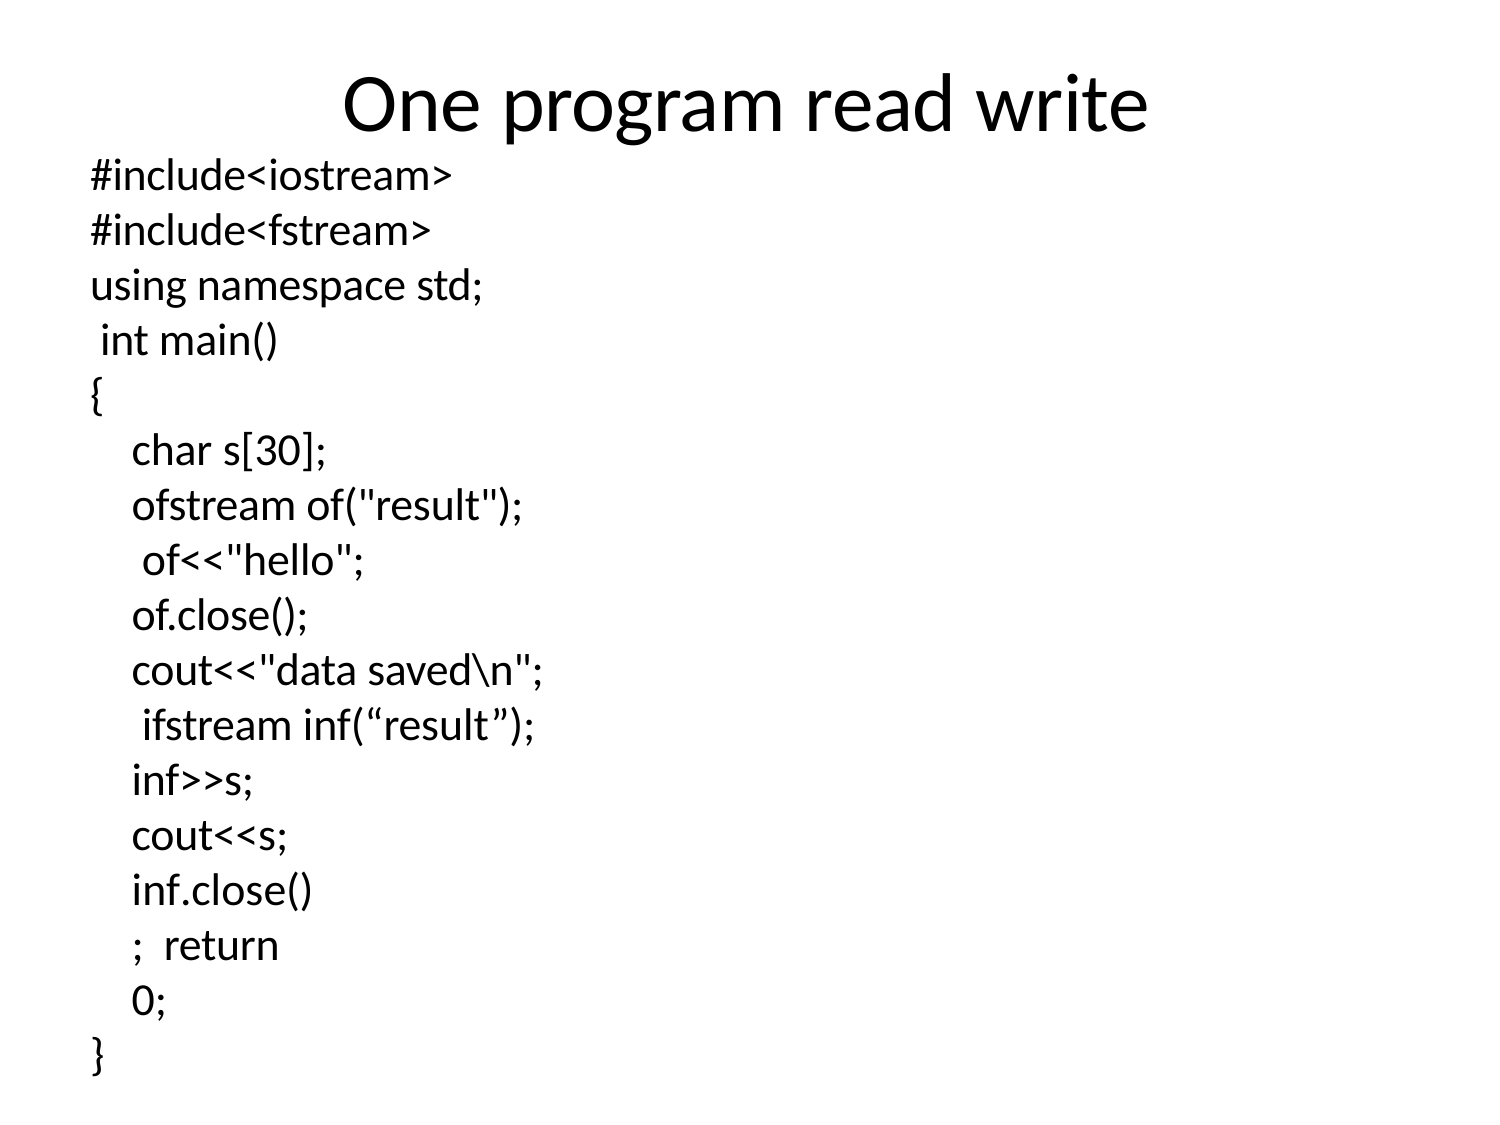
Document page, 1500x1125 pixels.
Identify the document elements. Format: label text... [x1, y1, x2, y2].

text_box #include<iostream> #include<fstream> using namespace std; int main() { char s[30]; ofstream of("result"); of<<"hello"; of.close(); cout<<"data saved\n"; ifstream inf(“result”); inf>>s; cout<<s; inf.close(); return 0; } [87, 142, 552, 1080]
title One program read write [340, 46, 1159, 237]
